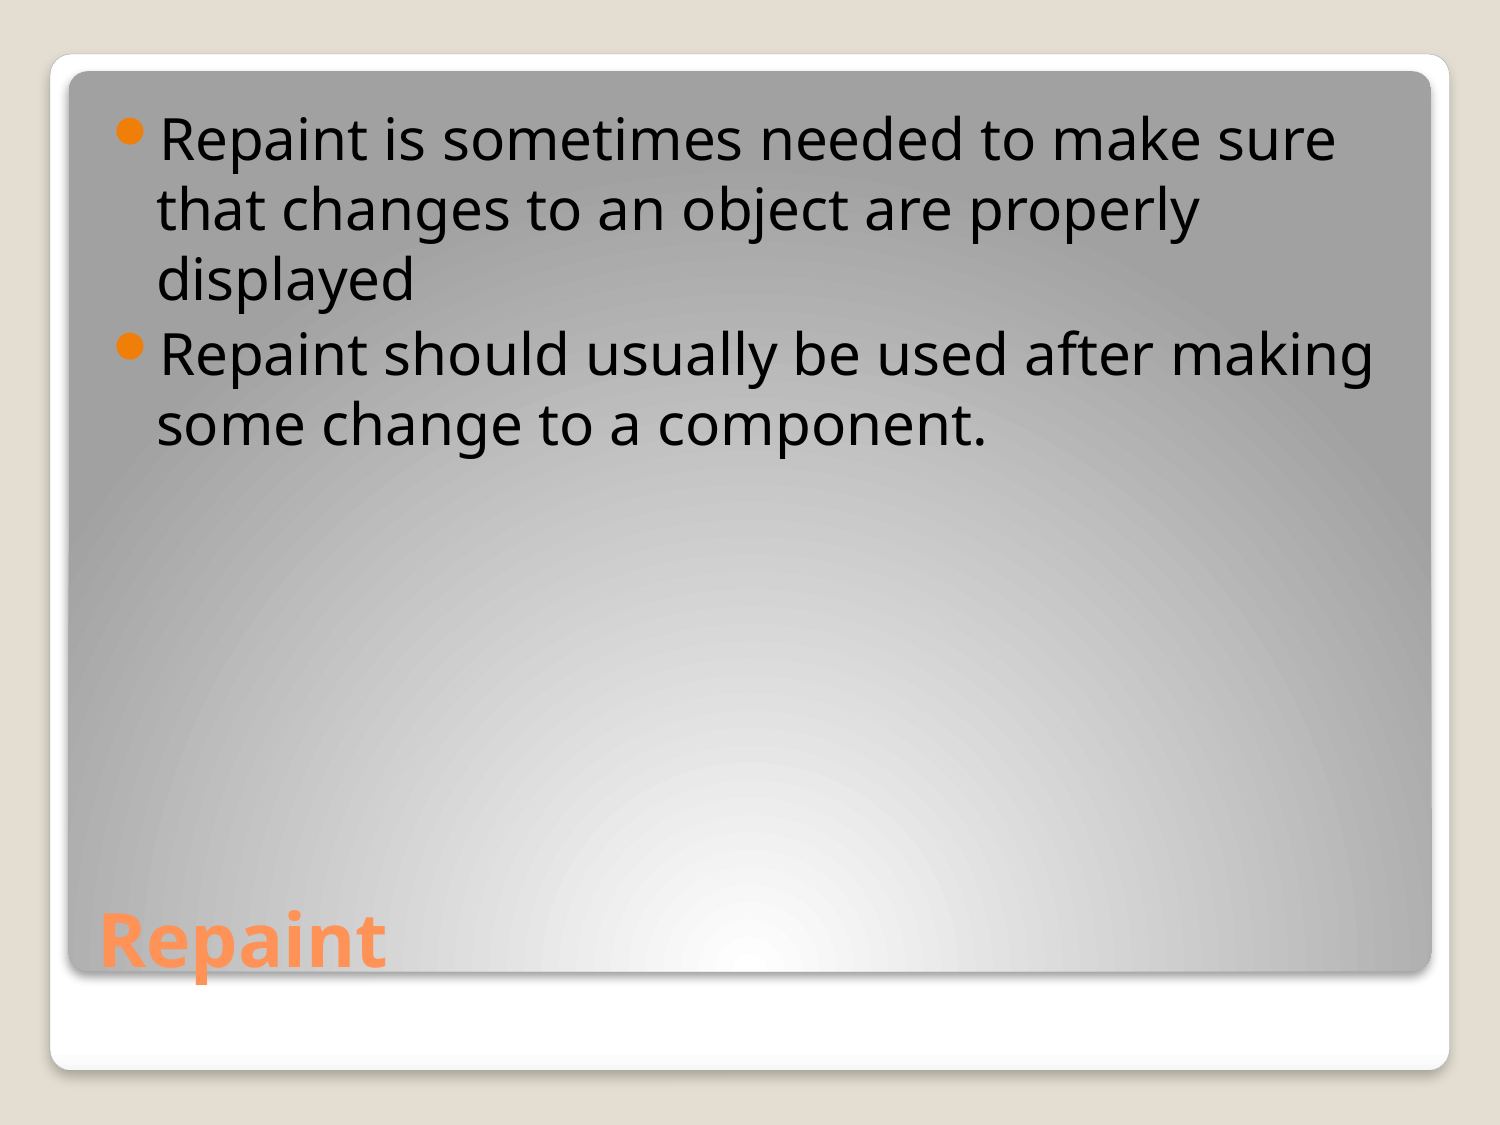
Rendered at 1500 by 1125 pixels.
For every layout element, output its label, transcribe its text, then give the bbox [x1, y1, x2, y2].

title Repaint [82, 817, 1425, 990]
list Repaint is sometimes needed to make sure that changes to an object are properly displayed Repaint should usually be used after making some change to a component. [82, 86, 1425, 774]
